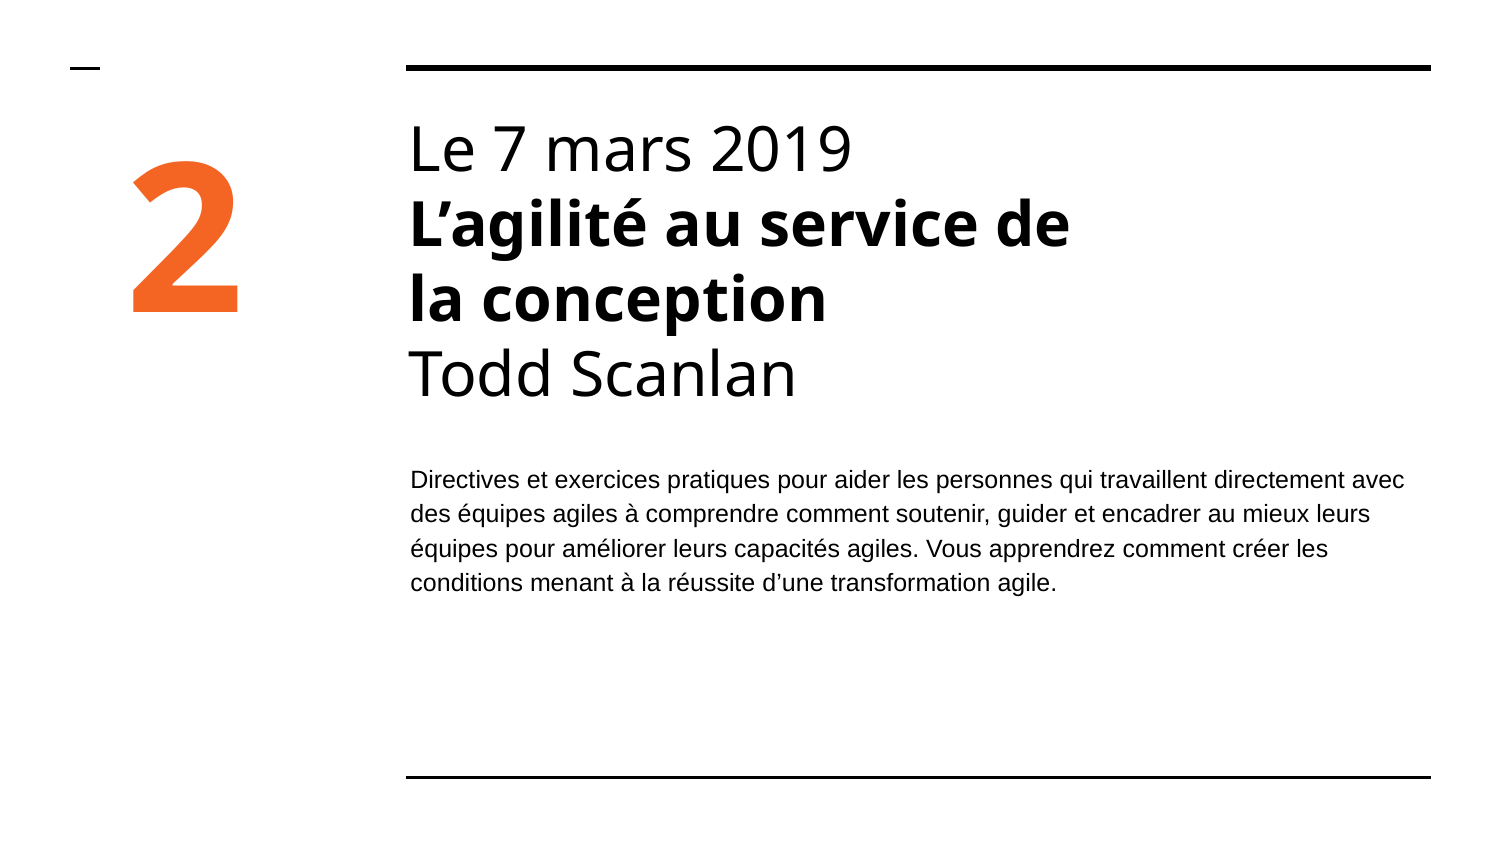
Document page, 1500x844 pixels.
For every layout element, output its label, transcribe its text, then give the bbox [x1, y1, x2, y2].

text_box 2 [110, 89, 603, 582]
list Directives et exercices pratiques pour aider les personnes qui travaillent directement avec des équipes agiles à comprendre comment soutenir, guider et encadrer au mieux leurs équipes pour améliorer leurs capacités agiles. Vous apprendrez comment créer les conditions menant à la réussite d’une transformation agile. [395, 443, 1433, 844]
title Le 7 mars 2019 L’agilité au service de la conception Todd Scanlan [603, 94, 1107, 374]
